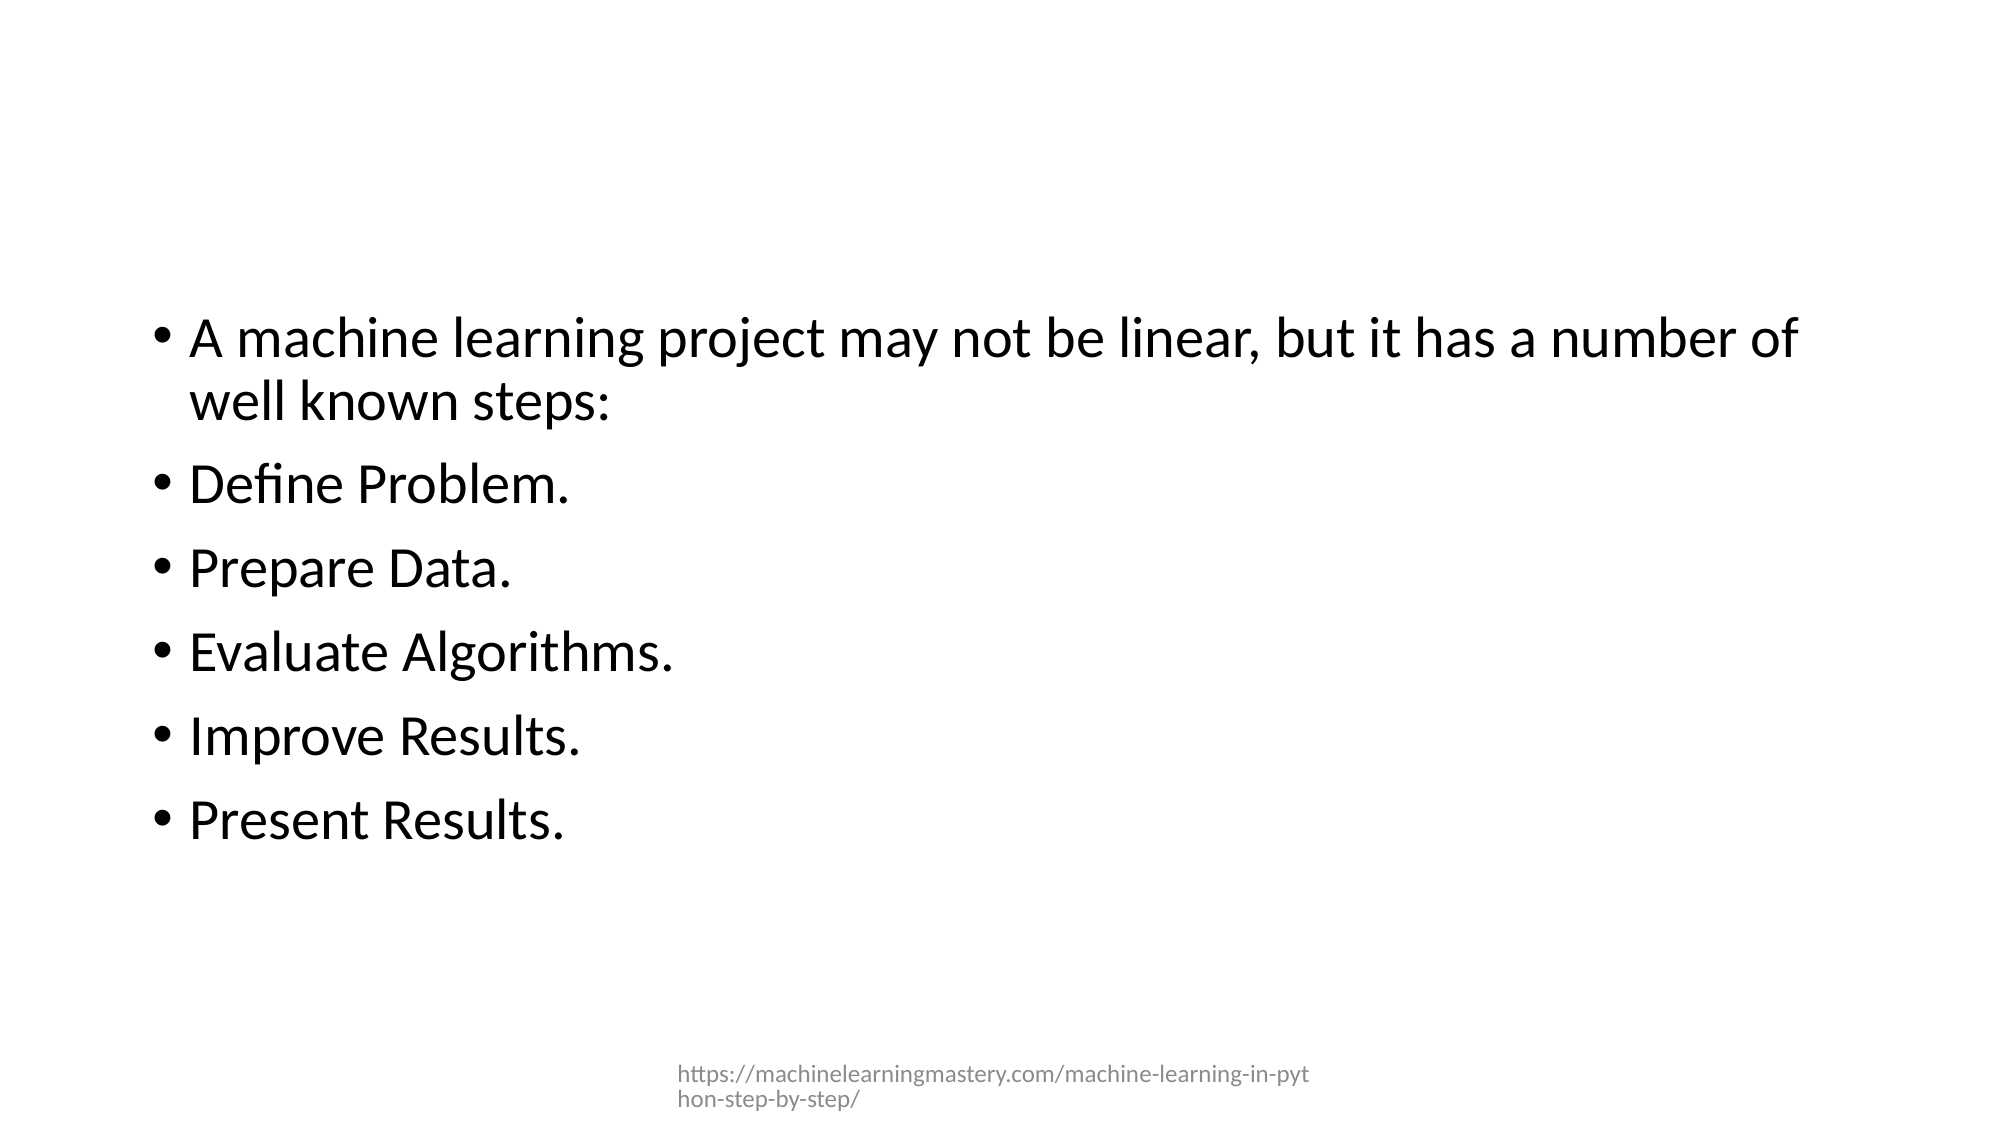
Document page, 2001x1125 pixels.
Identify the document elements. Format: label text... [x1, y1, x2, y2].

list A machine learning project may not be linear, but it has a number of well known steps: Define Problem. Prepare Data. Evaluate Algorithms. Improve Results. Present Results. [137, 299, 1863, 1014]
footer https://machinelearningmastery.com/machine-learning-in-python-step-by-step/ [662, 1042, 1338, 1103]
